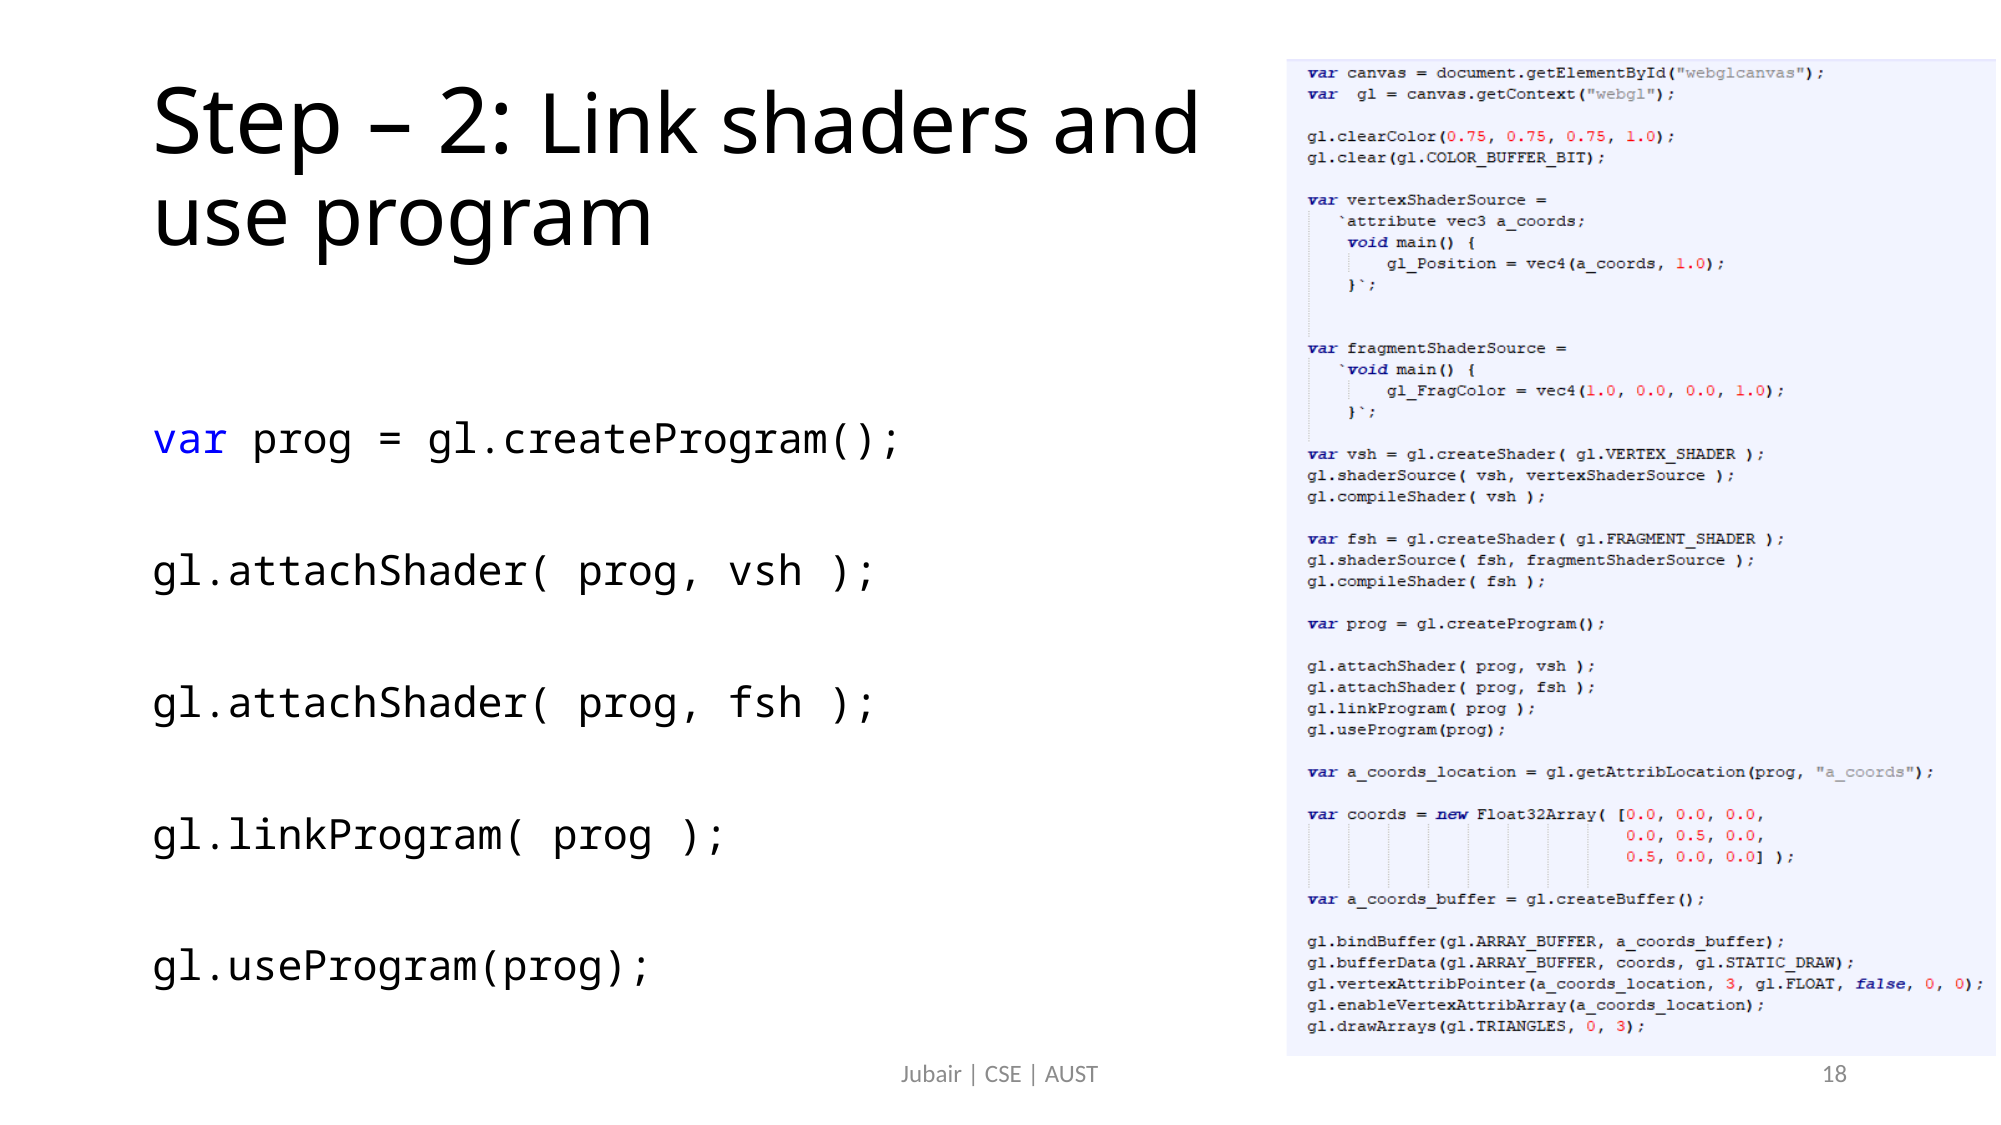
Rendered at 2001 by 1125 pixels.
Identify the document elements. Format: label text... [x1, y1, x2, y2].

footer Jubair | CSE | AUST [662, 1042, 1338, 1103]
title Step – 2: Link shaders and use program [137, 59, 1286, 278]
list var prog = gl.createProgram(); gl.attachShader( prog, vsh ); gl.attachShader( prog, fsh ); gl.linkProgram( prog ); gl.useProgram(prog); [137, 410, 1863, 1124]
picture [1286, 59, 1996, 1056]
slide_number 18 [1412, 1056, 1863, 1103]
